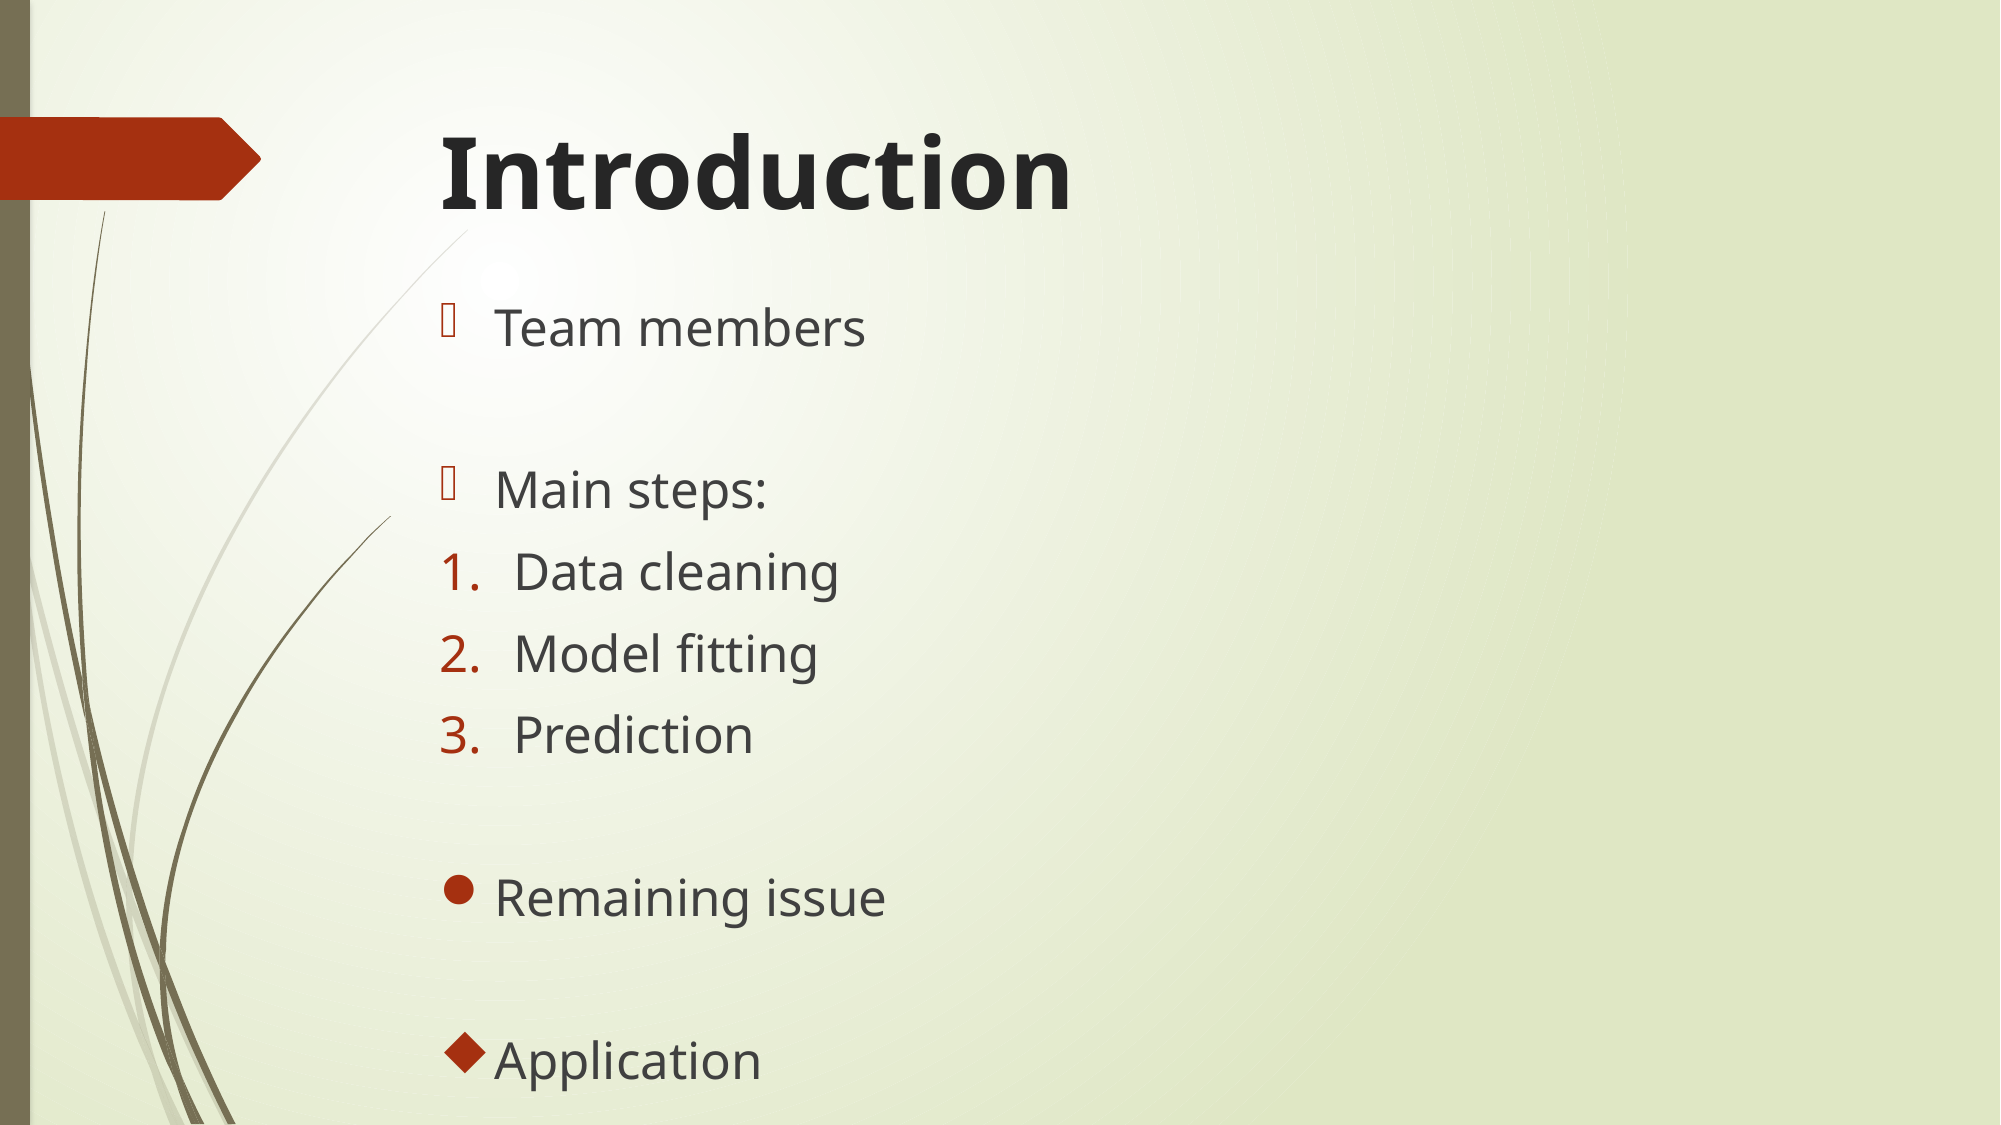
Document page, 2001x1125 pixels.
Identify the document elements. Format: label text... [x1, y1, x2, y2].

title Introduction [425, 102, 1888, 287]
list Team members Main steps: Data cleaning Model fitting Prediction Remaining issue Application [424, 287, 1888, 1104]
